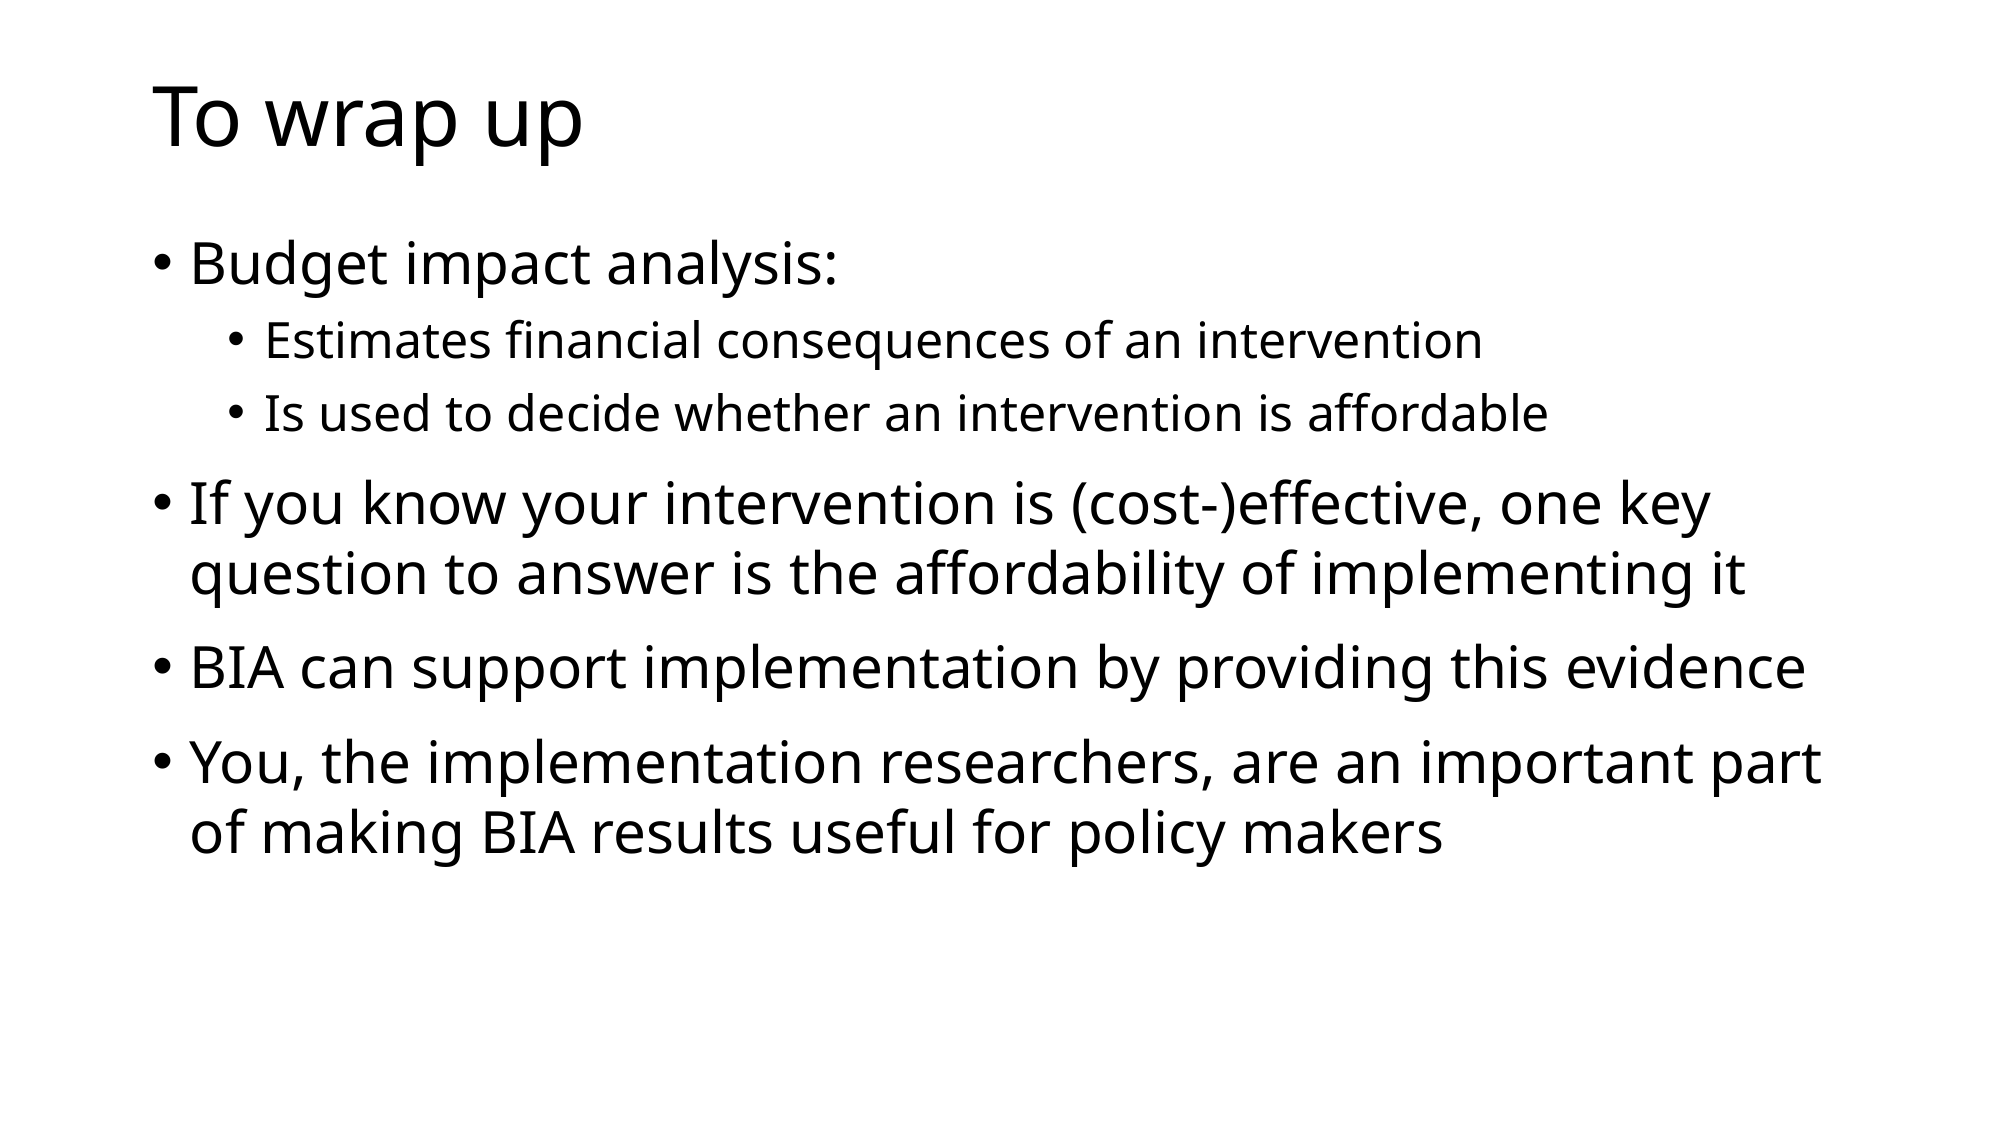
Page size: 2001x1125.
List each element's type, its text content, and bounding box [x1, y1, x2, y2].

list Budget impact analysis: Estimates financial consequences of an intervention Is used to decide whether an intervention is affordable If you know your intervention is (cost-)effective, one key question to answer is the affordability of implementing it BIA can support implementation by providing this evidence You, the implementation researchers, are an important part of making BIA results useful for policy makers [137, 218, 1863, 1014]
title To wrap up [137, 59, 1863, 180]
